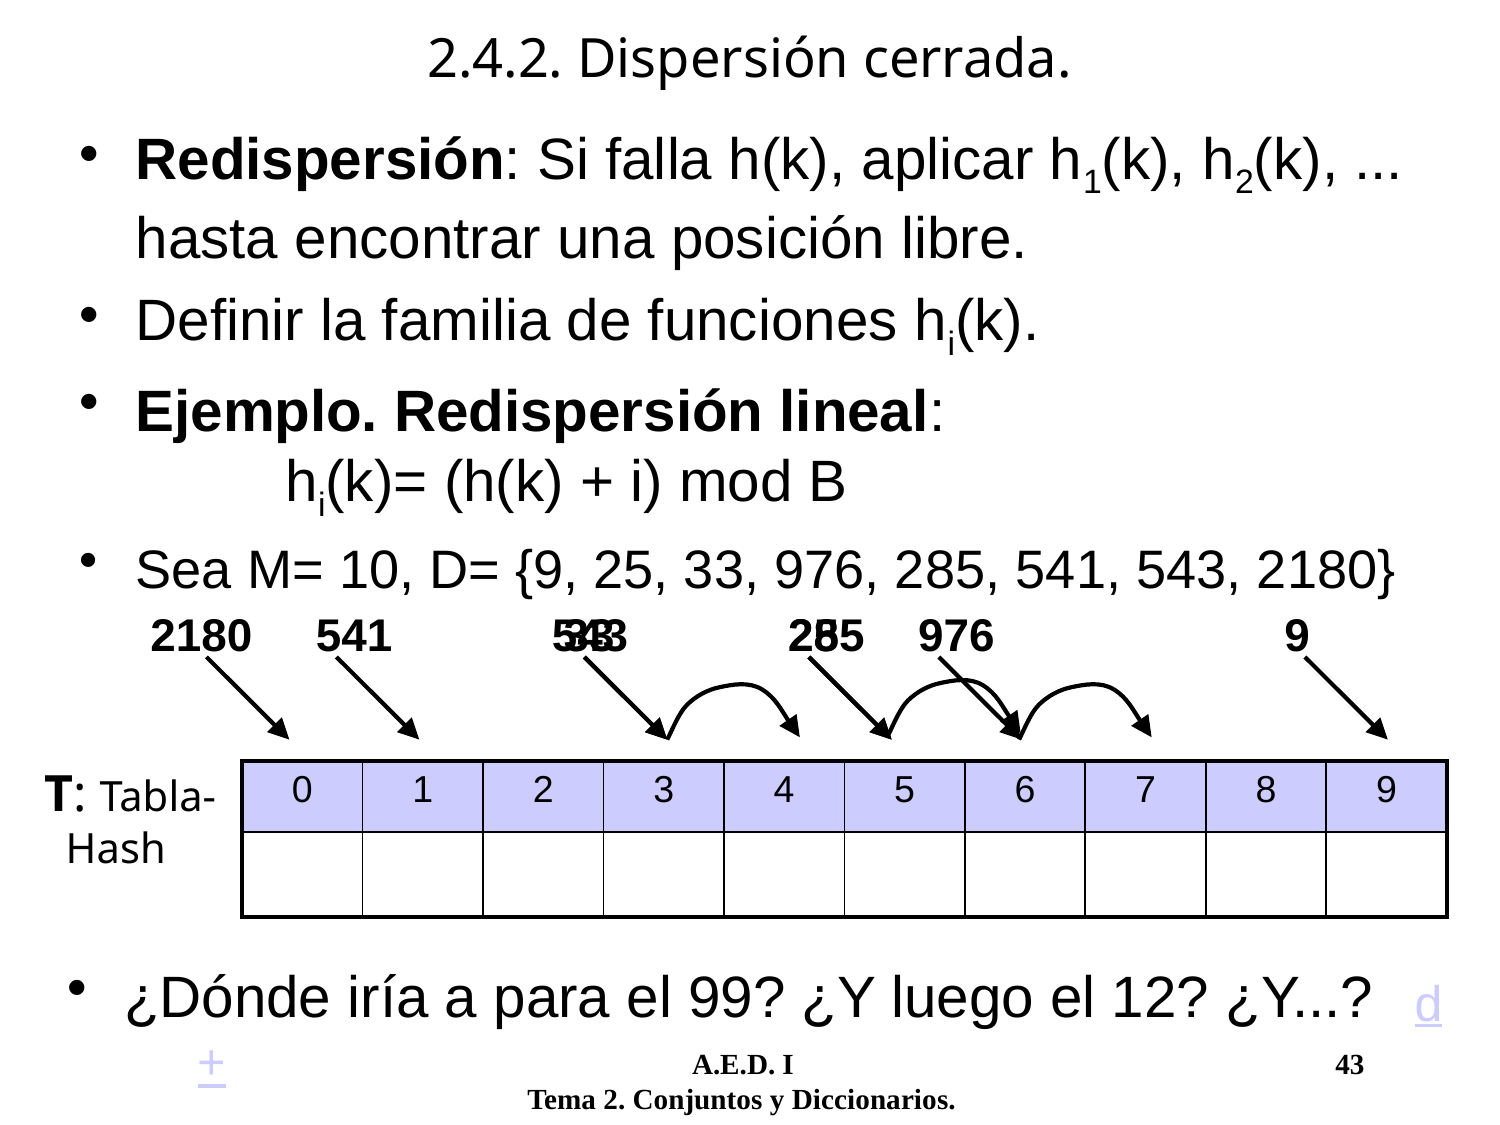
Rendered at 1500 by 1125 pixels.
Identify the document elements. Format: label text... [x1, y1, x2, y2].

table_header 3 [604, 763, 723, 831]
text_box Redispersión: Si falla h(k), aplicar h1(k), h2(k), ... hasta encontrar una posición libre. Definir la familia de funciones hi(k). Ejemplo. Redispersión lineal: hi(k)= (h(k) + i) mod B Sea M= 10, D= {9, 25, 33, 976, 285, 541, 543, 2180} [64, 113, 1447, 563]
text_box T: Tabla- Hash [29, 754, 260, 879]
text_box [595, 668, 667, 740]
table_header 0 [260, 763, 362, 831]
text_box 541 [301, 597, 431, 668]
table_cell [244, 833, 362, 915]
table_cell [604, 833, 723, 915]
table_cell [966, 833, 1084, 915]
text_box [347, 668, 420, 740]
table_header 6 [966, 763, 1084, 831]
table_cell [1086, 833, 1205, 915]
text_box d [1399, 964, 1471, 1039]
text_box [667, 684, 800, 740]
text_box 285 [773, 598, 904, 669]
text_box [1018, 684, 1152, 740]
table_cell [363, 833, 482, 915]
table_cell [1207, 833, 1325, 915]
table_header 1 [363, 763, 482, 831]
text_box 9 [1269, 597, 1376, 668]
text_box ¿Dónde iría a para el 99? ¿Y luego el 12? ¿Y...? [53, 952, 1436, 1035]
table_cell [1327, 833, 1445, 915]
table_cell [845, 833, 964, 915]
text_box [1315, 668, 1388, 740]
table_cell [484, 833, 603, 915]
text_box 2180 [135, 597, 278, 668]
text_box [887, 679, 1021, 736]
text_box 543 [537, 597, 668, 668]
table_cell [725, 833, 844, 915]
footer A.E.D. I 43 Tema 2. Conjuntos y Diccionarios. [512, 1037, 1438, 1100]
text_box [820, 669, 892, 740]
table_header 8 [1207, 763, 1325, 831]
table_header 9 [1327, 763, 1445, 831]
table_header 4 [725, 763, 844, 831]
table_header 5 [845, 763, 964, 831]
table_header 7 [1086, 763, 1205, 831]
text_box + [183, 1023, 278, 1107]
table_header 2 [484, 763, 603, 831]
text_box [1004, 734, 1021, 739]
text_box 2.4.2. Dispersión cerrada. [37, 0, 1463, 113]
text_box 976 [903, 597, 1034, 668]
text_box [217, 668, 290, 740]
